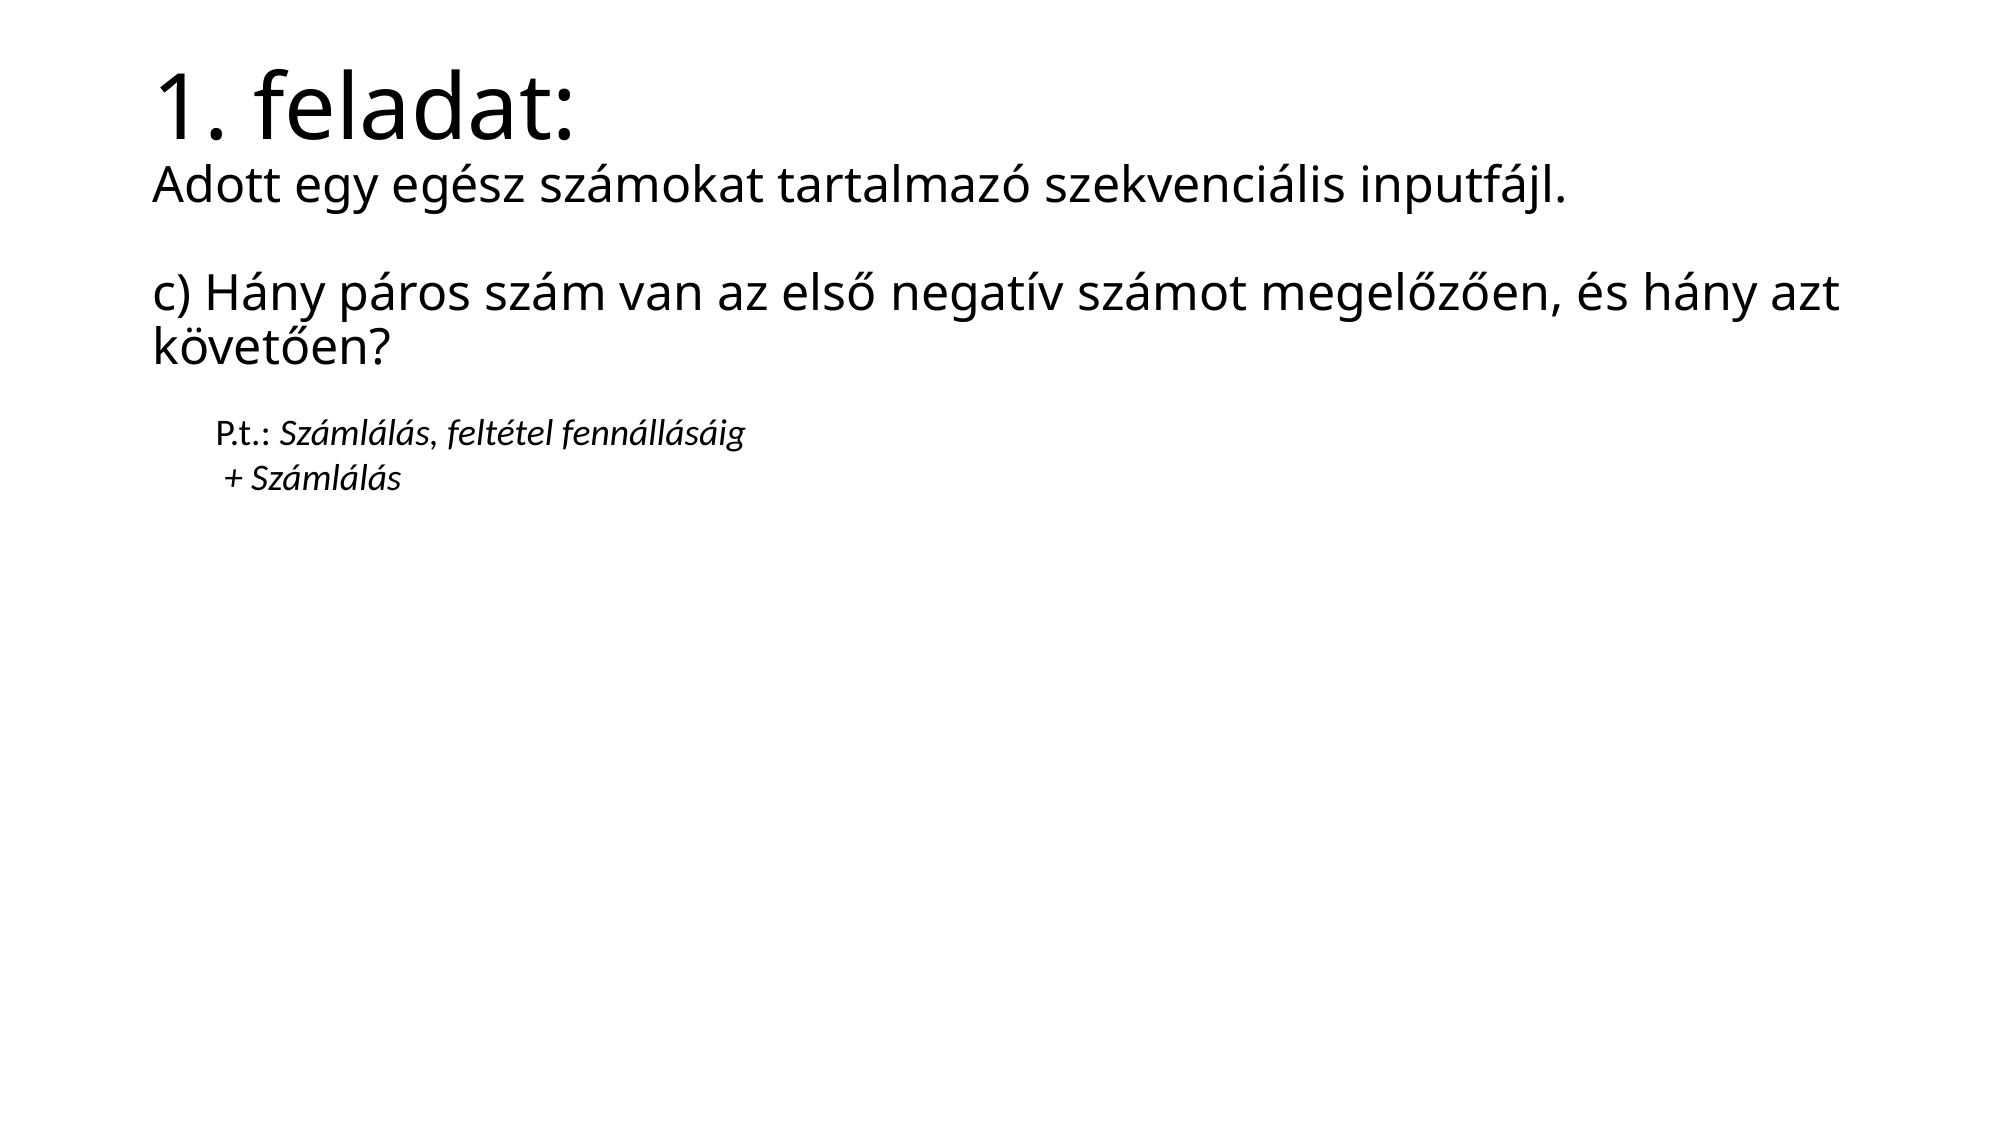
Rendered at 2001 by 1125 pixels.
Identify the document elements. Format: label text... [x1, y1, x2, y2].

title 1. feladat: Adott egy egész számokat tartalmazó szekvenciális inputfájl. c) Hány páros szám van az első negatív számot megelőzően, és hány azt követően? [137, 34, 1863, 401]
text_box P.t.: Számlálás, feltétel fennállásáig + Számlálás [200, 400, 765, 506]
